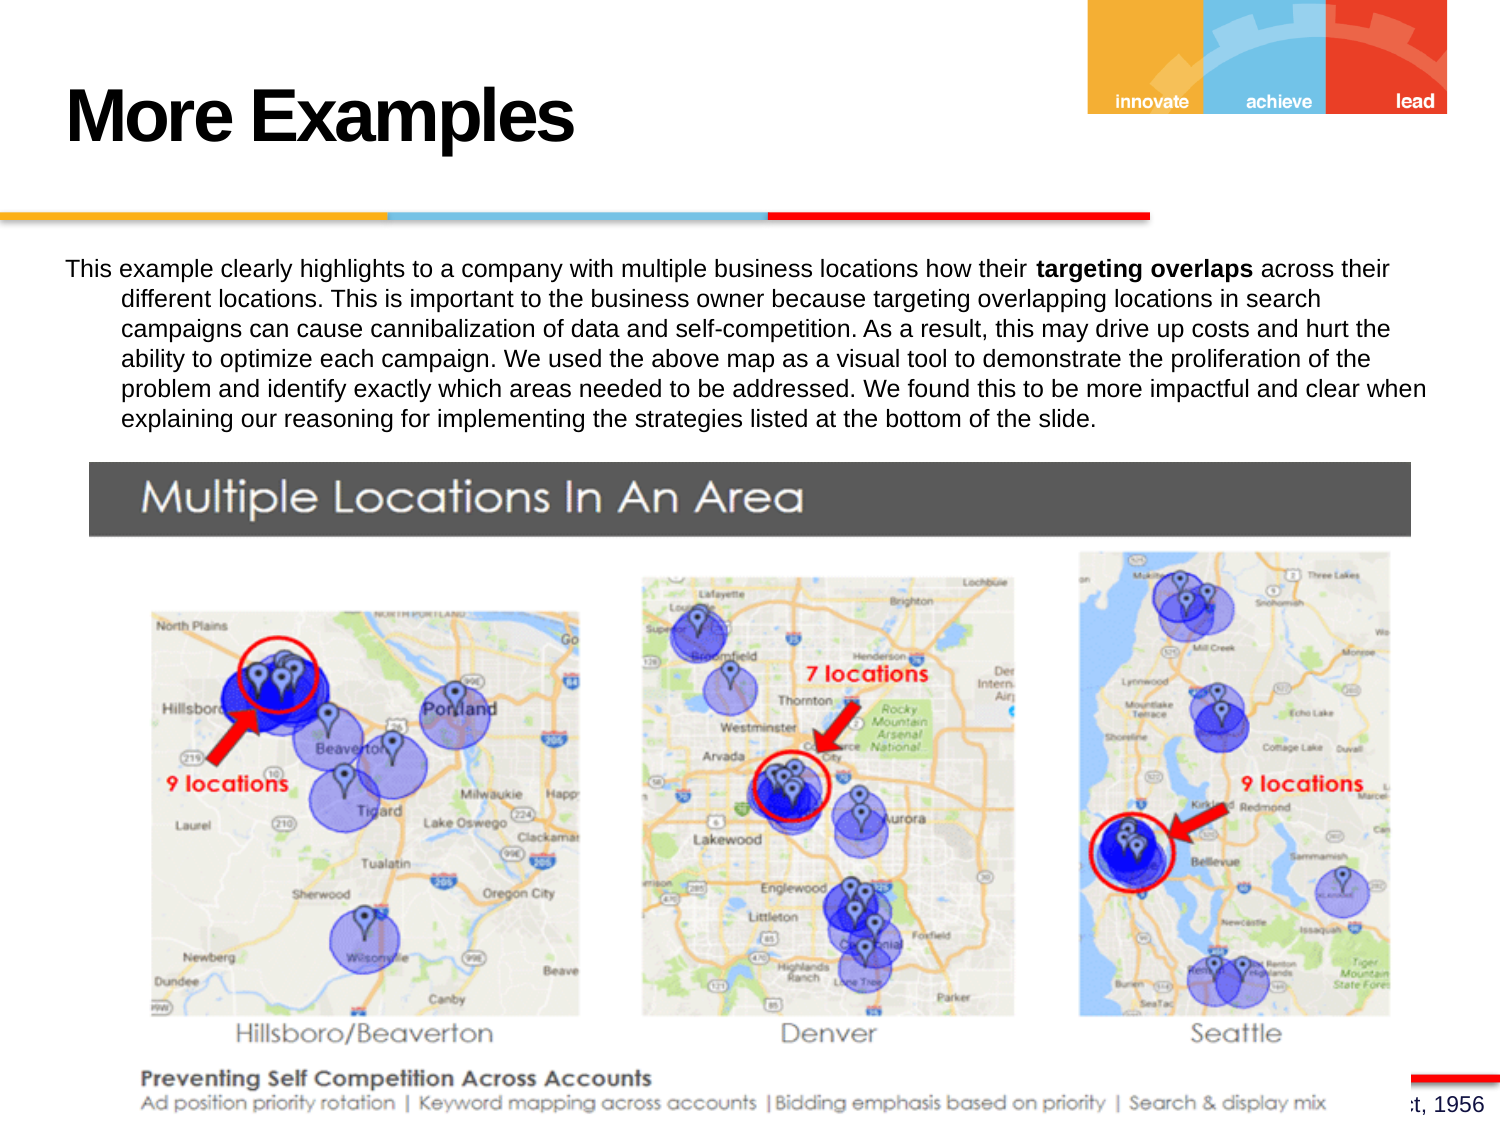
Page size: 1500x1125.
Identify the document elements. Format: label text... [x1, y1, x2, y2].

picture [1087, 0, 1448, 114]
list This example clearly highlights to a company with multiple business locations how their targeting overlaps across their different locations. This is important to the business owner because targeting overlapping locations in search campaigns can cause cannibalization of data and self-competition. As a result, this may drive up costs and hurt the ability to optimize each campaign. We used the above map as a visual tool to demonstrate the proliferation of the problem and identify exactly which areas needed to be addressed. We found this to be more impactful and clear when explaining our reasoning for implementing the strategies listed at the bottom of the slide. [50, 245, 1450, 988]
list More Examples [50, 24, 1088, 213]
picture [88, 462, 1412, 1125]
